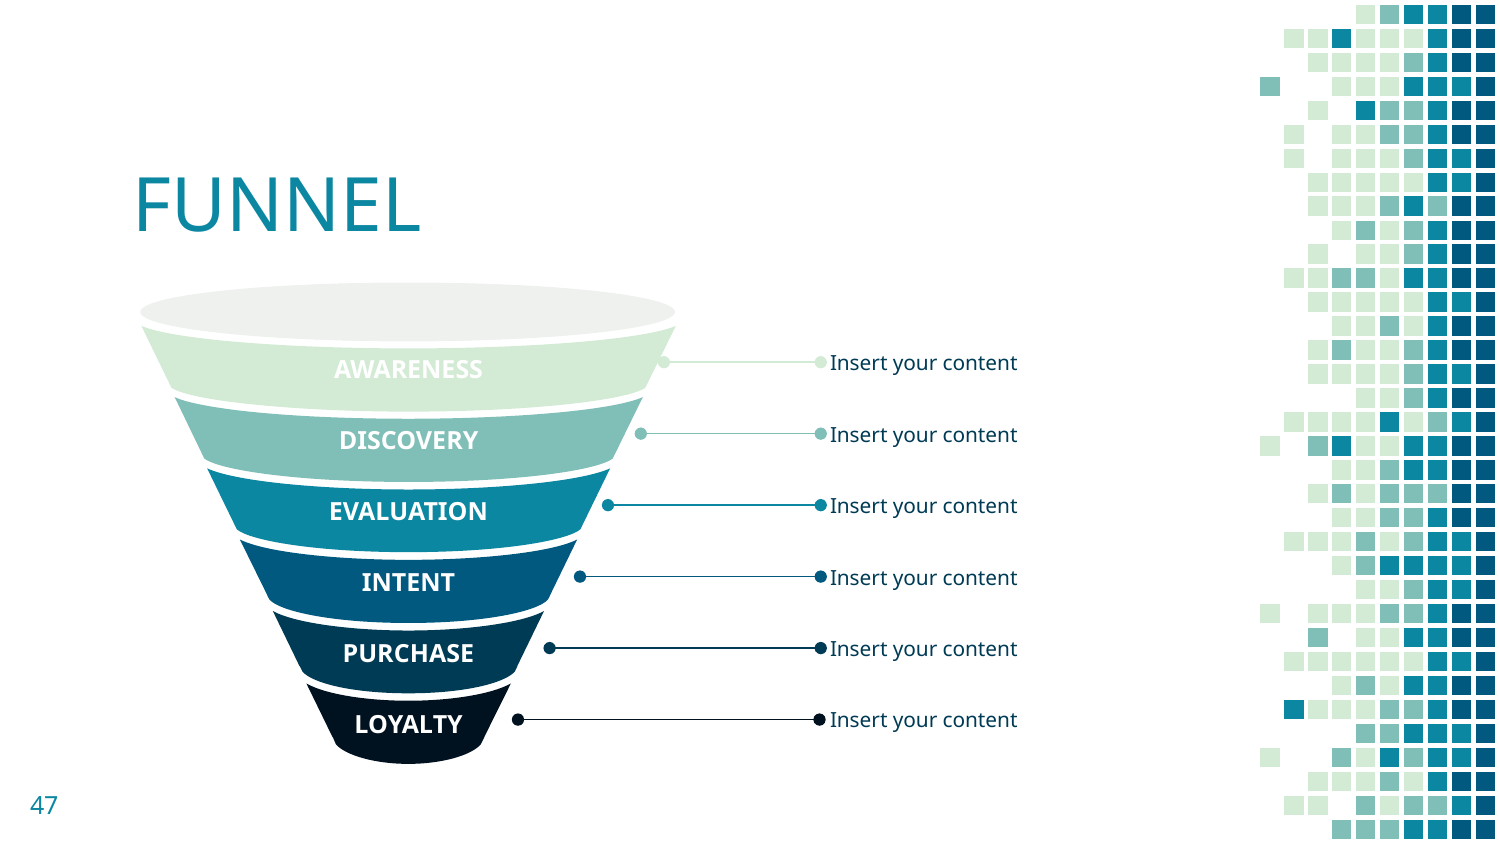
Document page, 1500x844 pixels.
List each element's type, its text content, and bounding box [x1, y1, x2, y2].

text_box Insert your content [829, 479, 1244, 531]
text_box Insert your content [829, 551, 1244, 603]
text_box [139, 282, 676, 765]
text_box Insert your content [829, 622, 1244, 674]
text_box Insert your content [829, 694, 1244, 746]
text_box Insert your content [829, 408, 1244, 460]
title FUNNEL [117, 121, 1227, 262]
text_box Insert your content [829, 336, 1244, 388]
slide_number ‹#› [15, 774, 105, 839]
